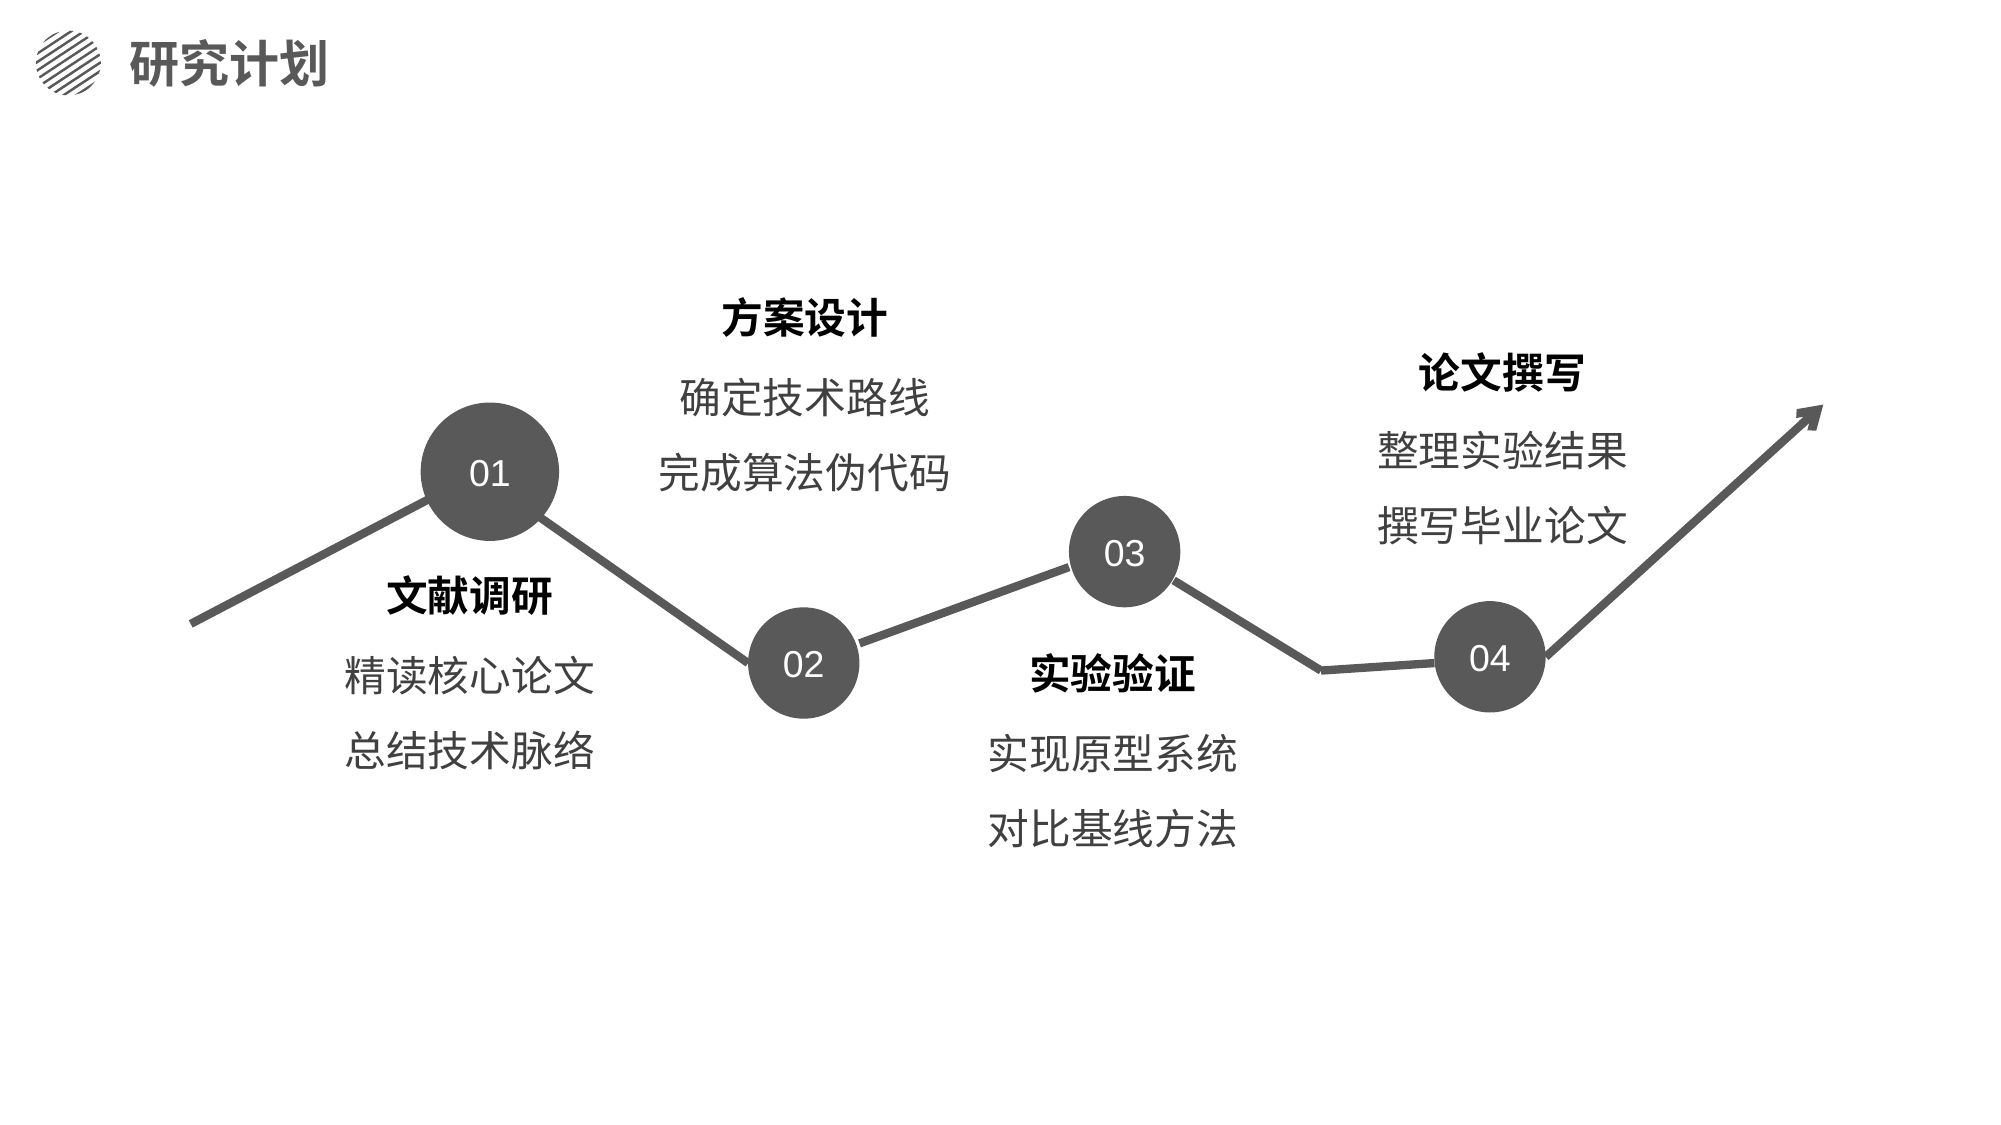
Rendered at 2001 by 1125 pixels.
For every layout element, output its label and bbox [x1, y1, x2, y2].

text_box [190, 284, 1824, 854]
text_box [35, 30, 523, 96]
